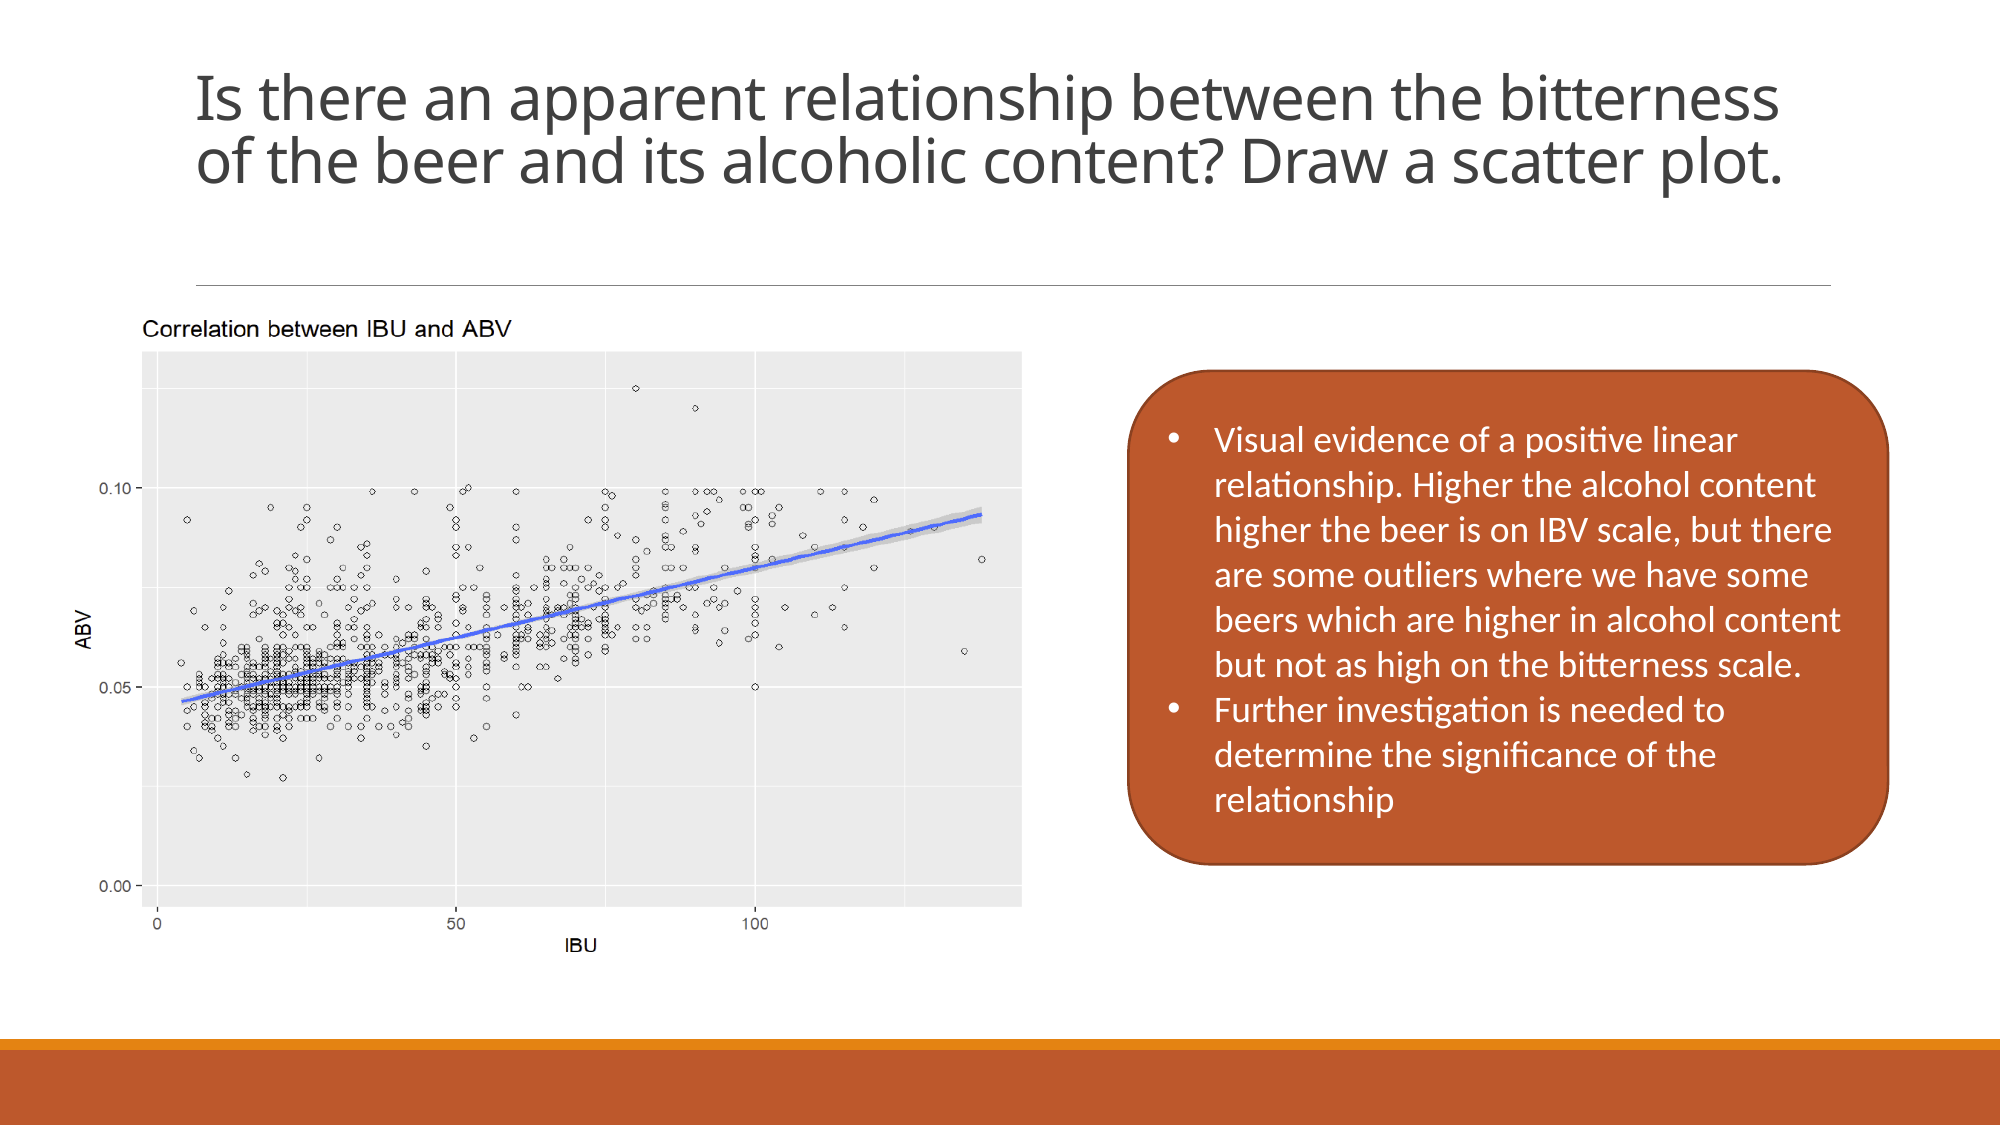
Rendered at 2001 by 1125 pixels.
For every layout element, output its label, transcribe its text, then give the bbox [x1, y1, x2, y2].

text_box Visual evidence of a positive linear relationship. Higher the alcohol content higher the beer is on IBV scale, but there are some outliers where we have some beers which are higher in alcohol content but not as high on the bitterness scale. Further investigation is needed to determine the significance of the relationship [1127, 369, 1890, 866]
picture [71, 303, 1041, 963]
title Is there an apparent relationship between the bitterness of the beer and its alcoholic content? Draw a scatter plot. [180, 47, 1830, 204]
